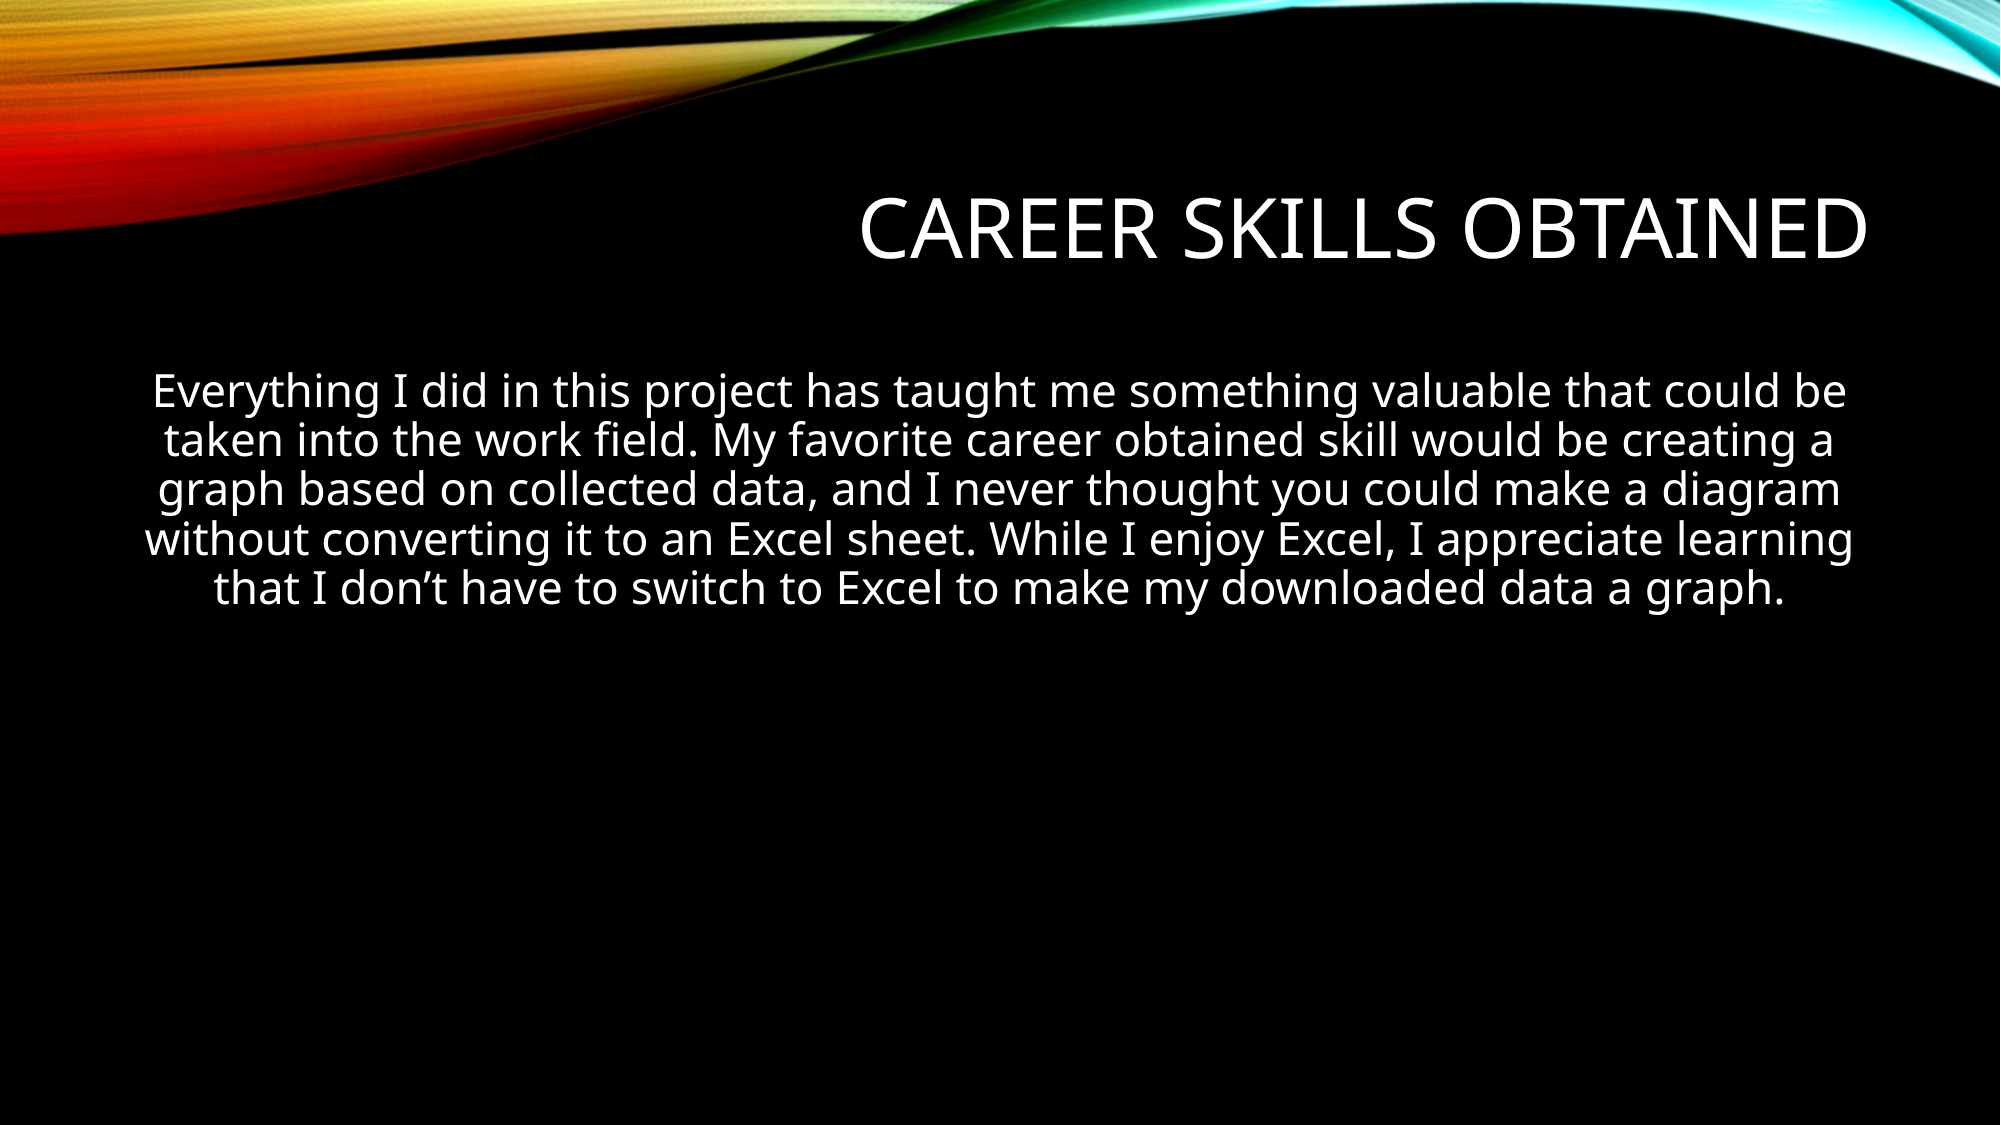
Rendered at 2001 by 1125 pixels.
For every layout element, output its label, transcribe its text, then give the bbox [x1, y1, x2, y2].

picture [0, 0, 2000, 237]
list Everything I did in this project has taught me something valuable that could be taken into the work field. My favorite career obtained skill would be creating a graph based on collected data, and I never thought you could make a diagram without converting it to an Excel sheet. While I enjoy Excel, I appreciate learning that I don’t have to switch to Excel to make my downloaded data a graph. [112, 360, 1888, 1021]
title career skills obtained [474, 125, 1888, 338]
